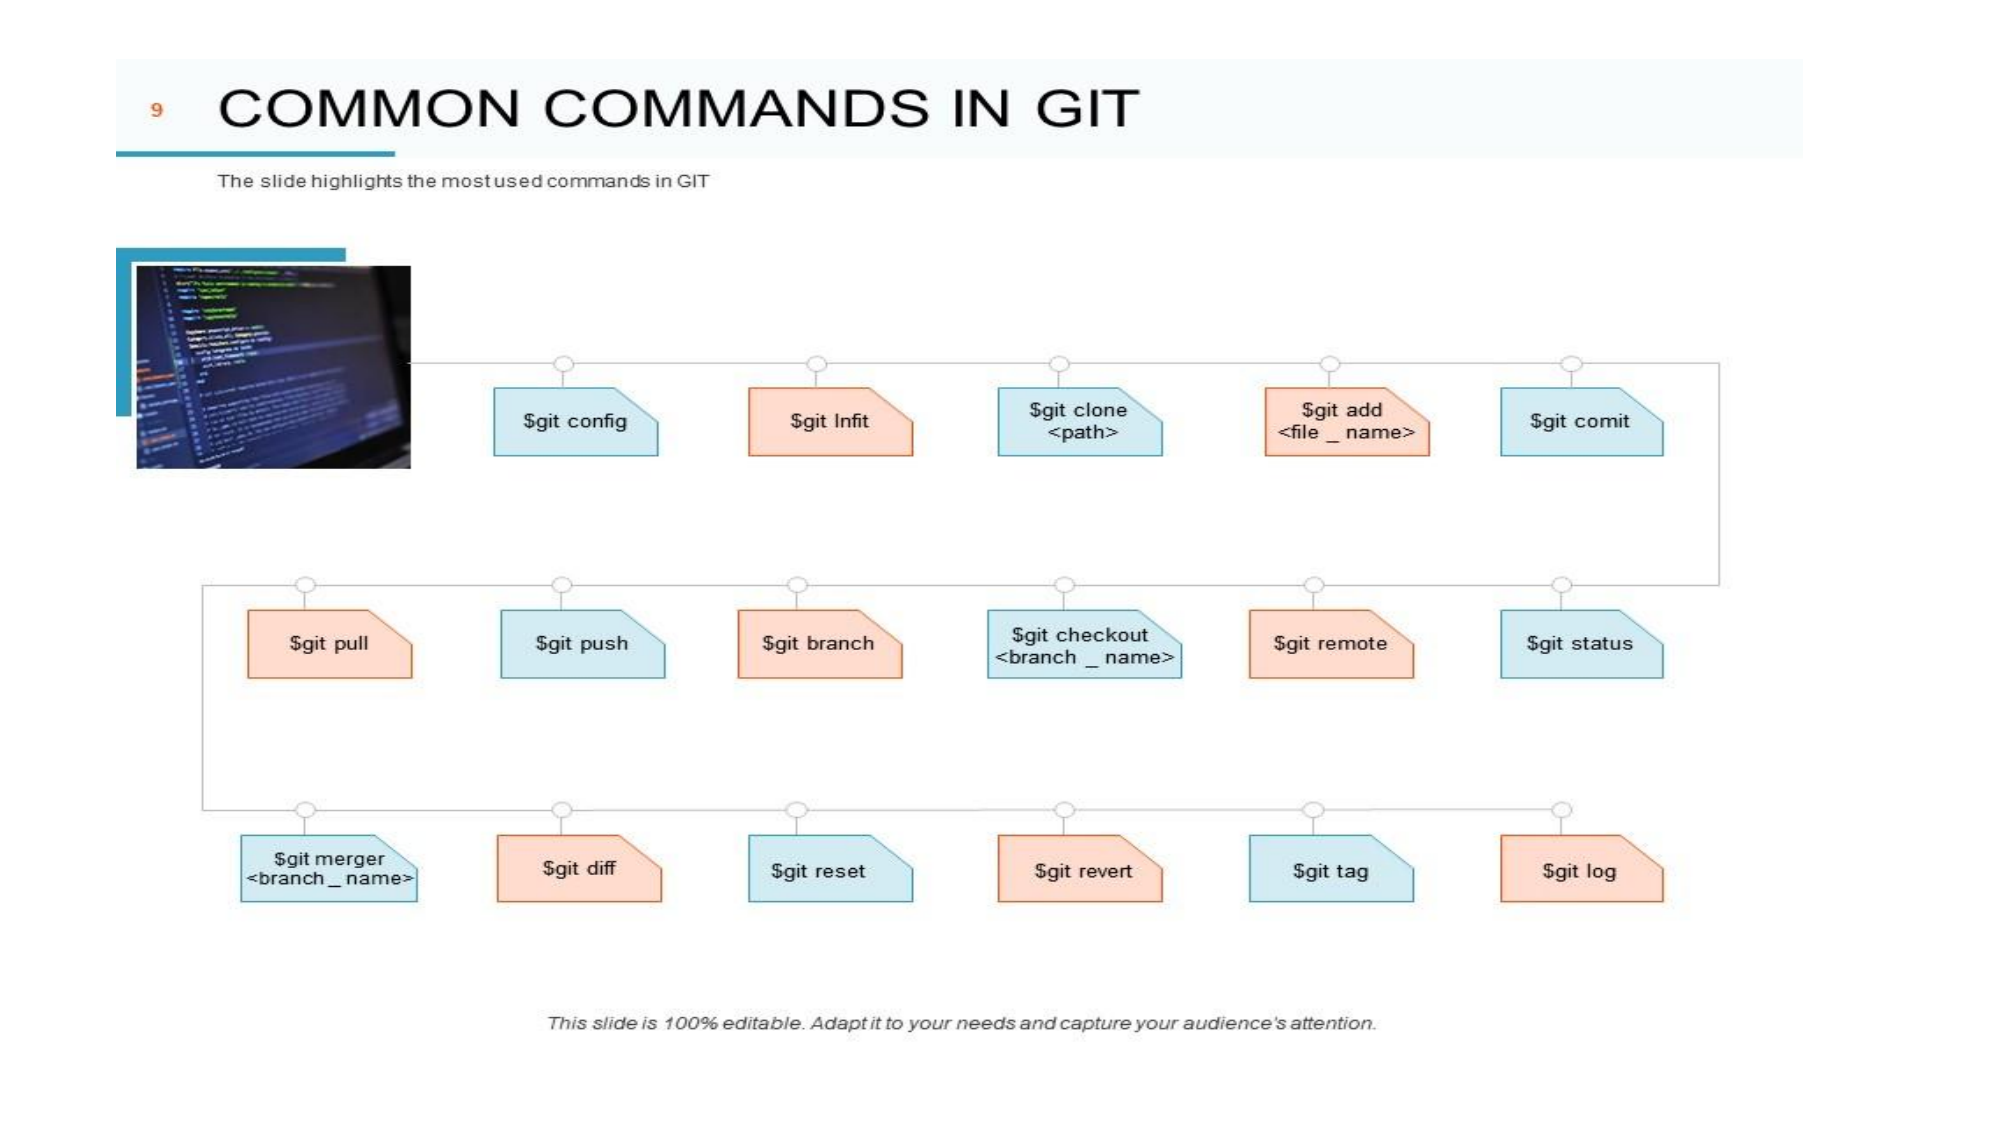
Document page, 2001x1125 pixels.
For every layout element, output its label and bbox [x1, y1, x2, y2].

list [116, 59, 1803, 1053]
